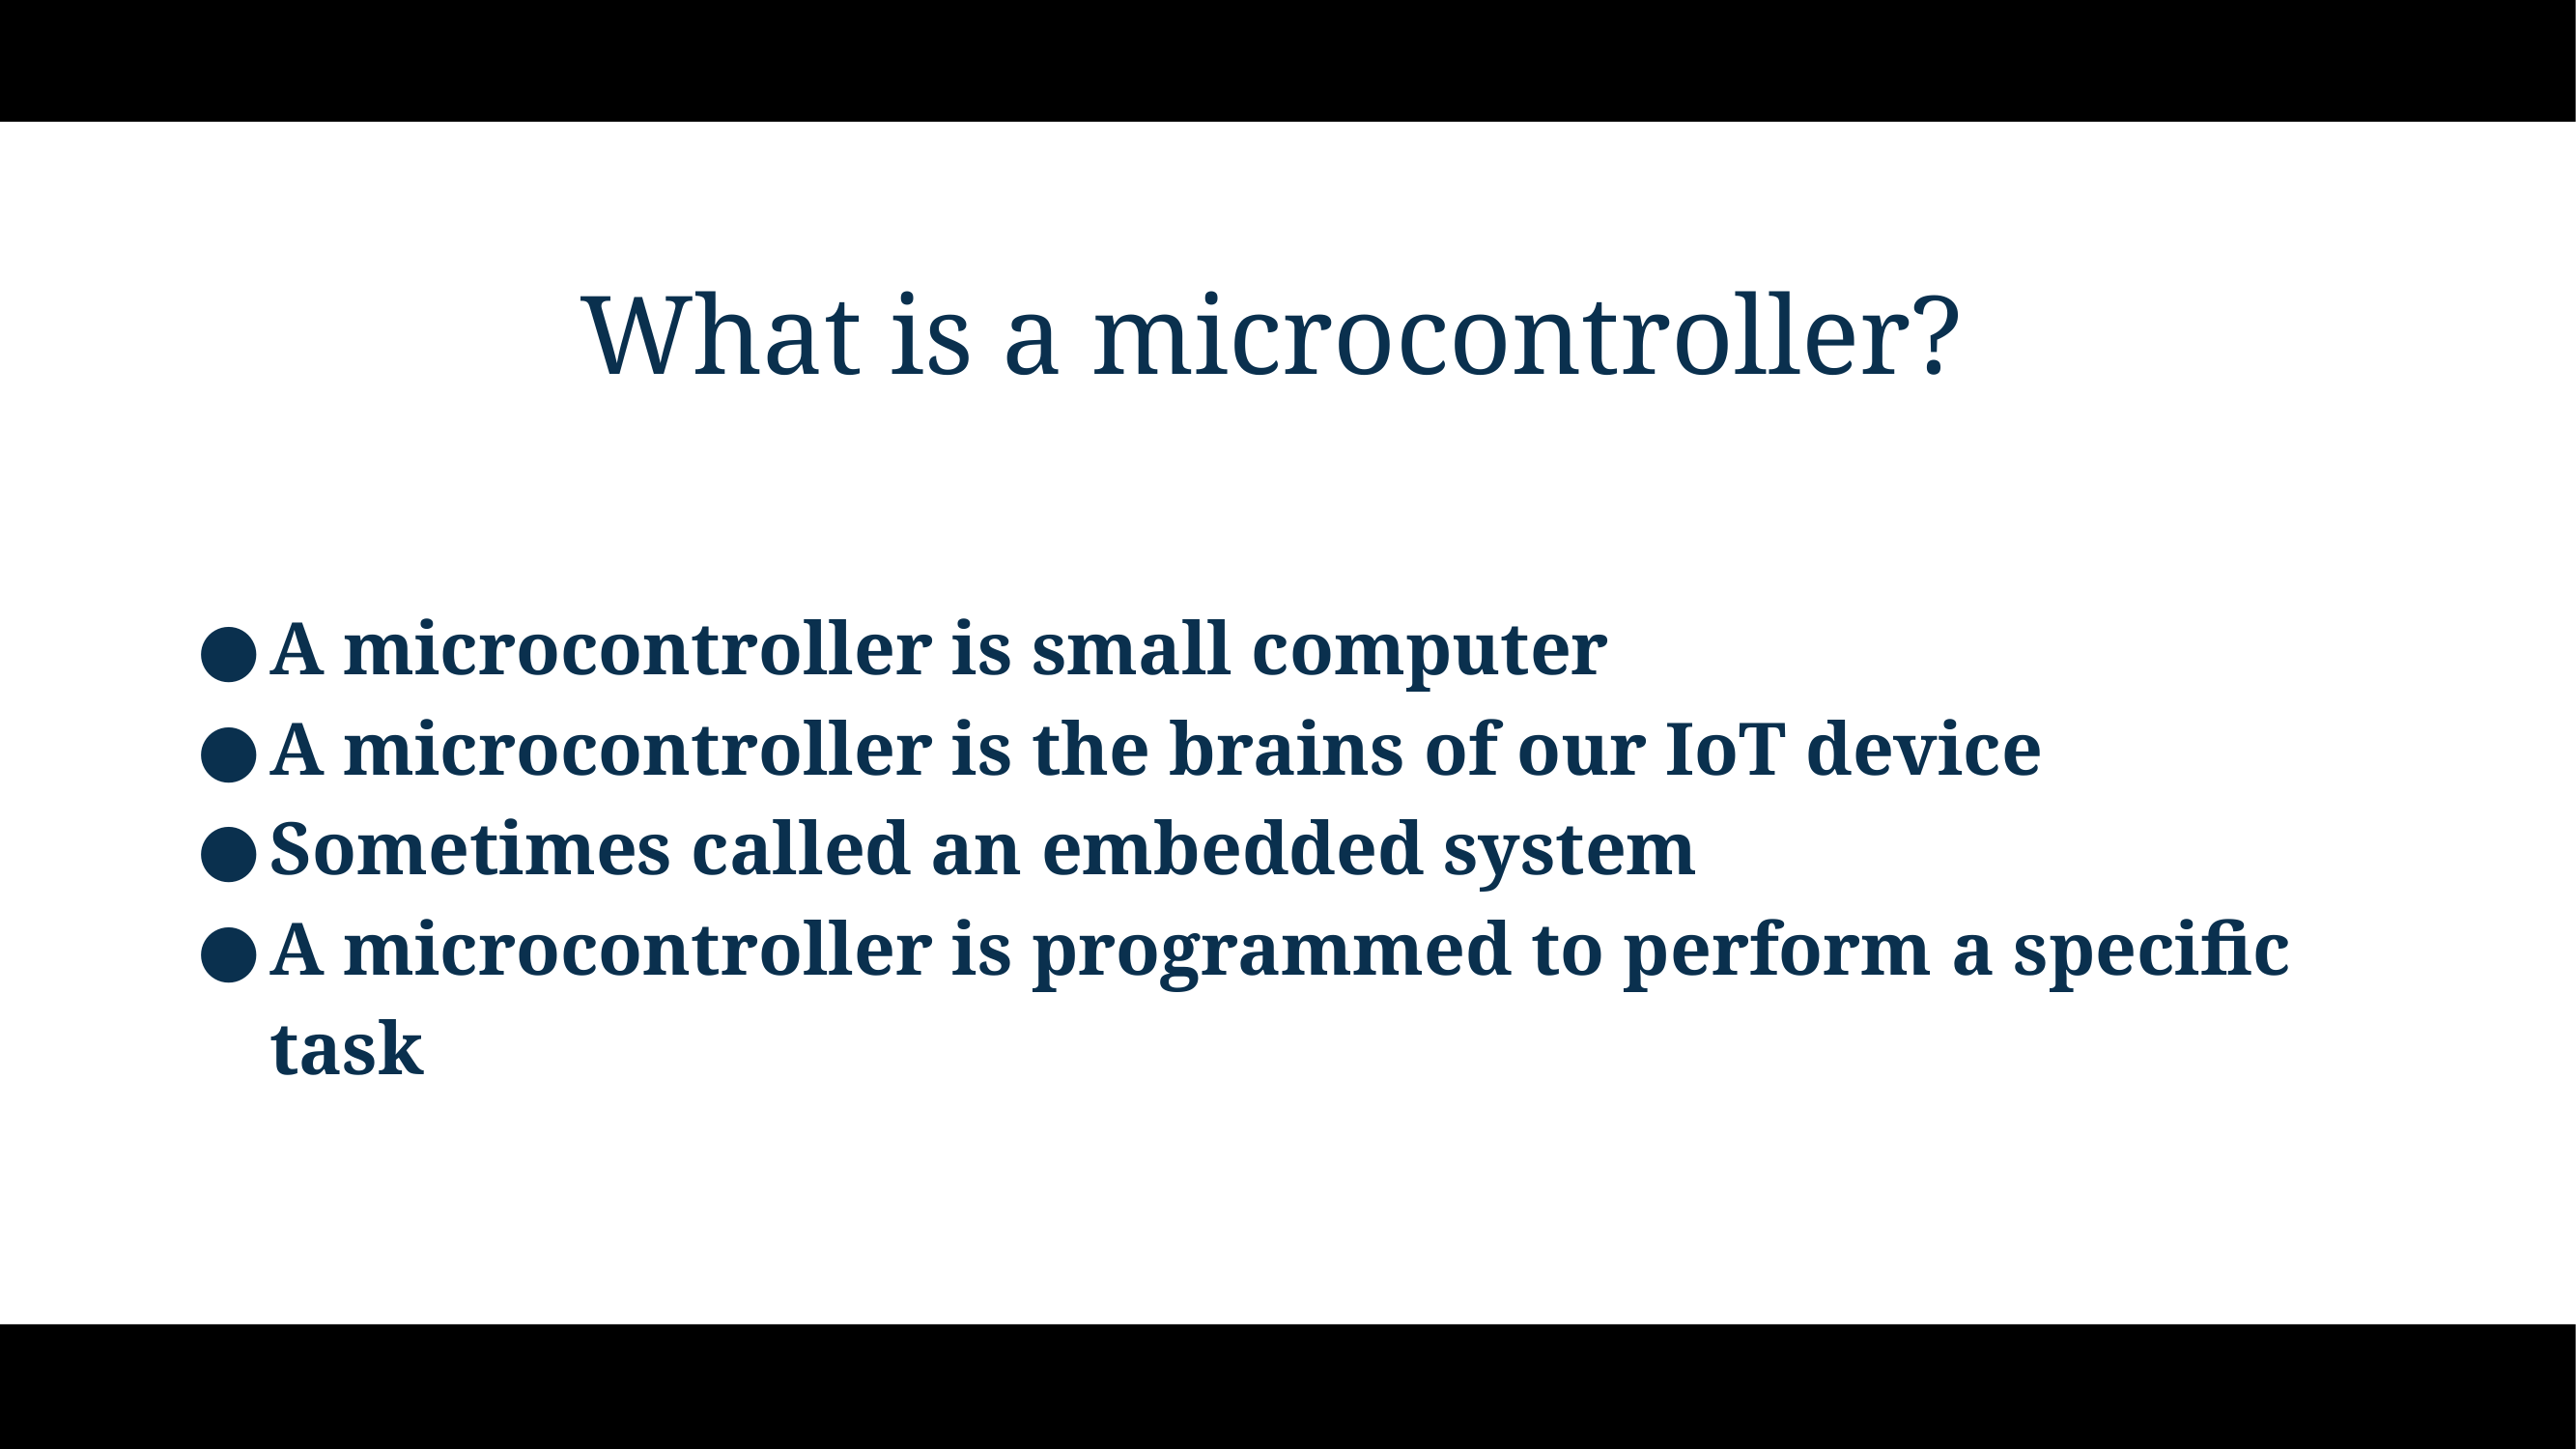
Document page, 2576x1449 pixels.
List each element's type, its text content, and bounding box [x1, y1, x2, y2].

list A microcontroller is small computer A microcontroller is the brains of our IoT device Sometimes called an embedded system A microcontroller is programmed to perform a specific task [183, 464, 2391, 1222]
title What is a microcontroller? [183, 243, 2391, 411]
